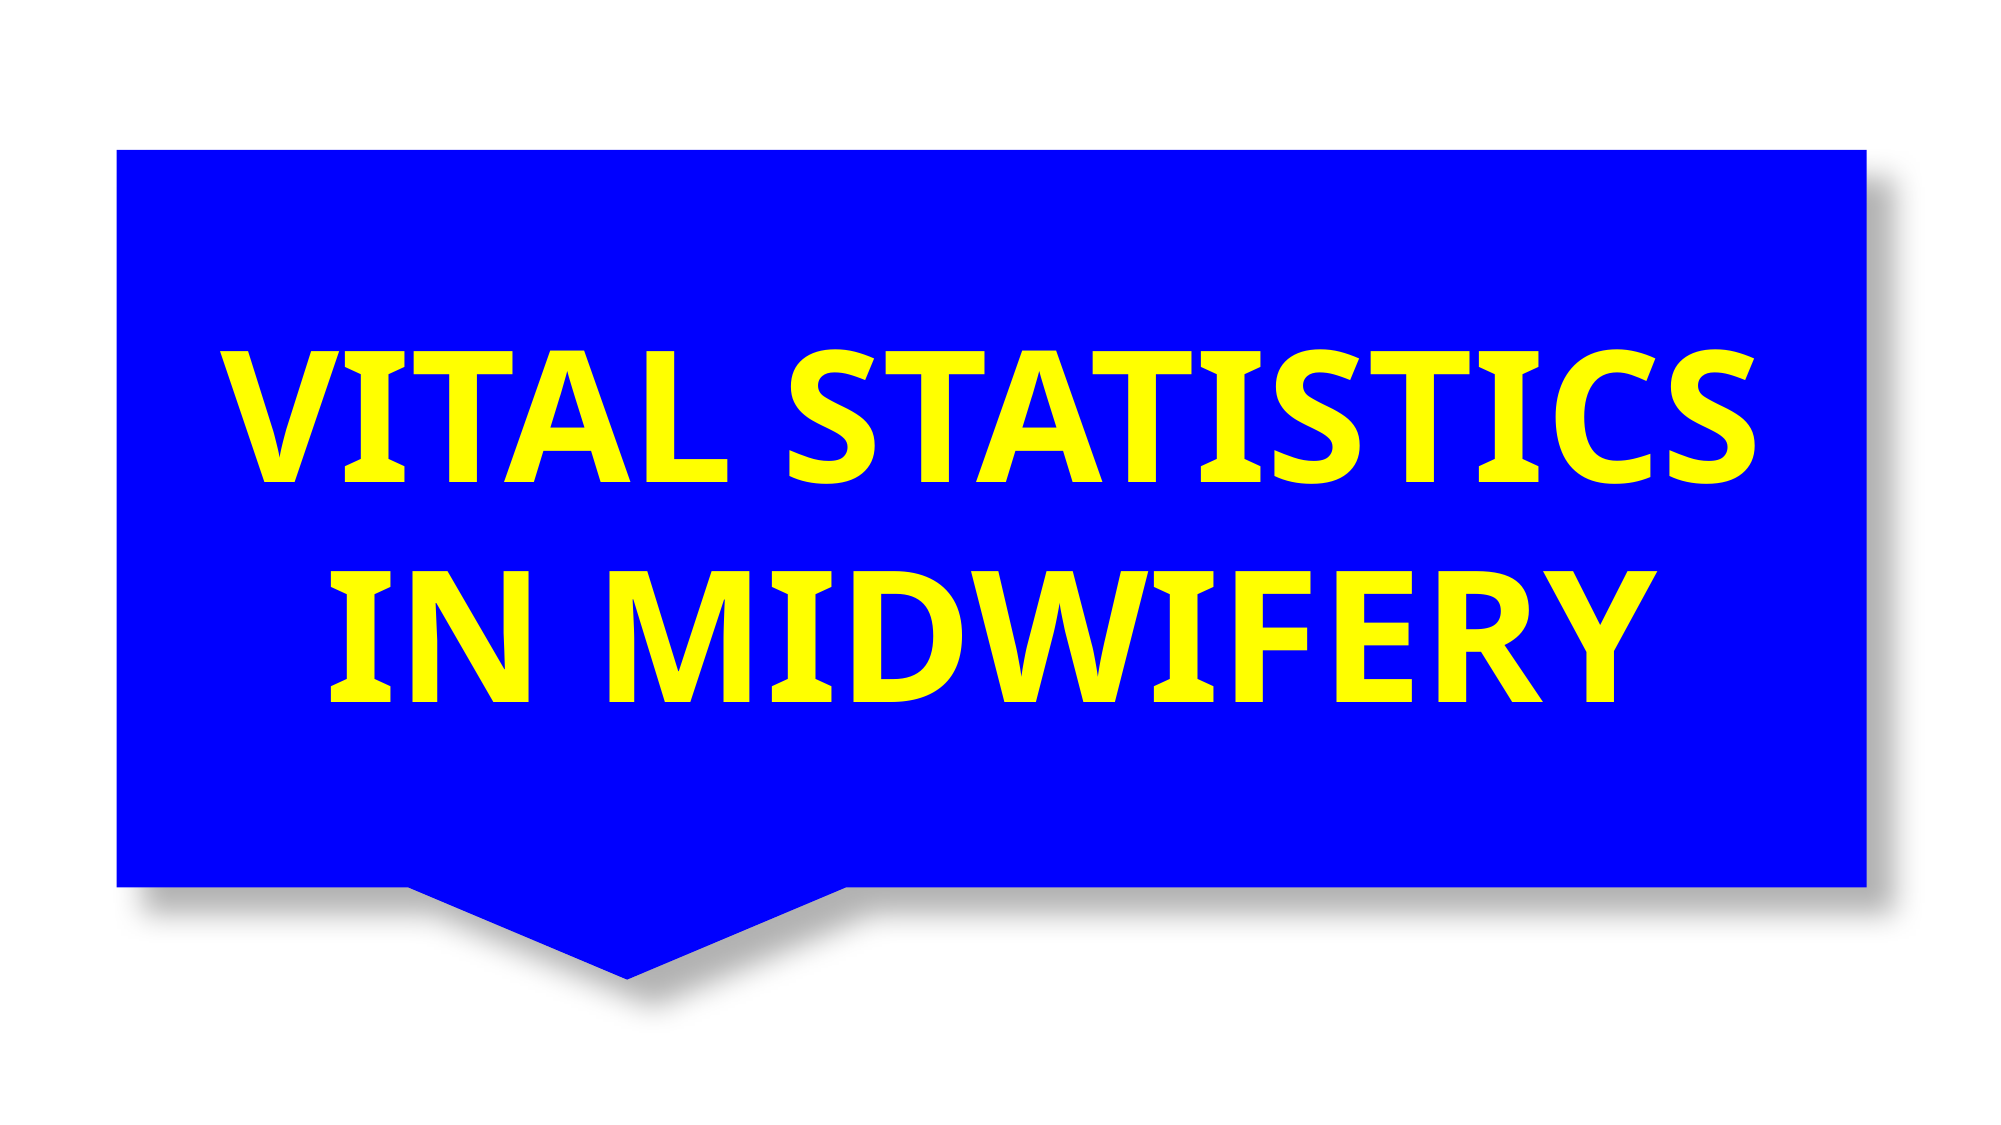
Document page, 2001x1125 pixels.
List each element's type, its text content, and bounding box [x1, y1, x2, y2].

text_box VITAL STATISTICS IN MIDWIFERY [115, 148, 1868, 981]
